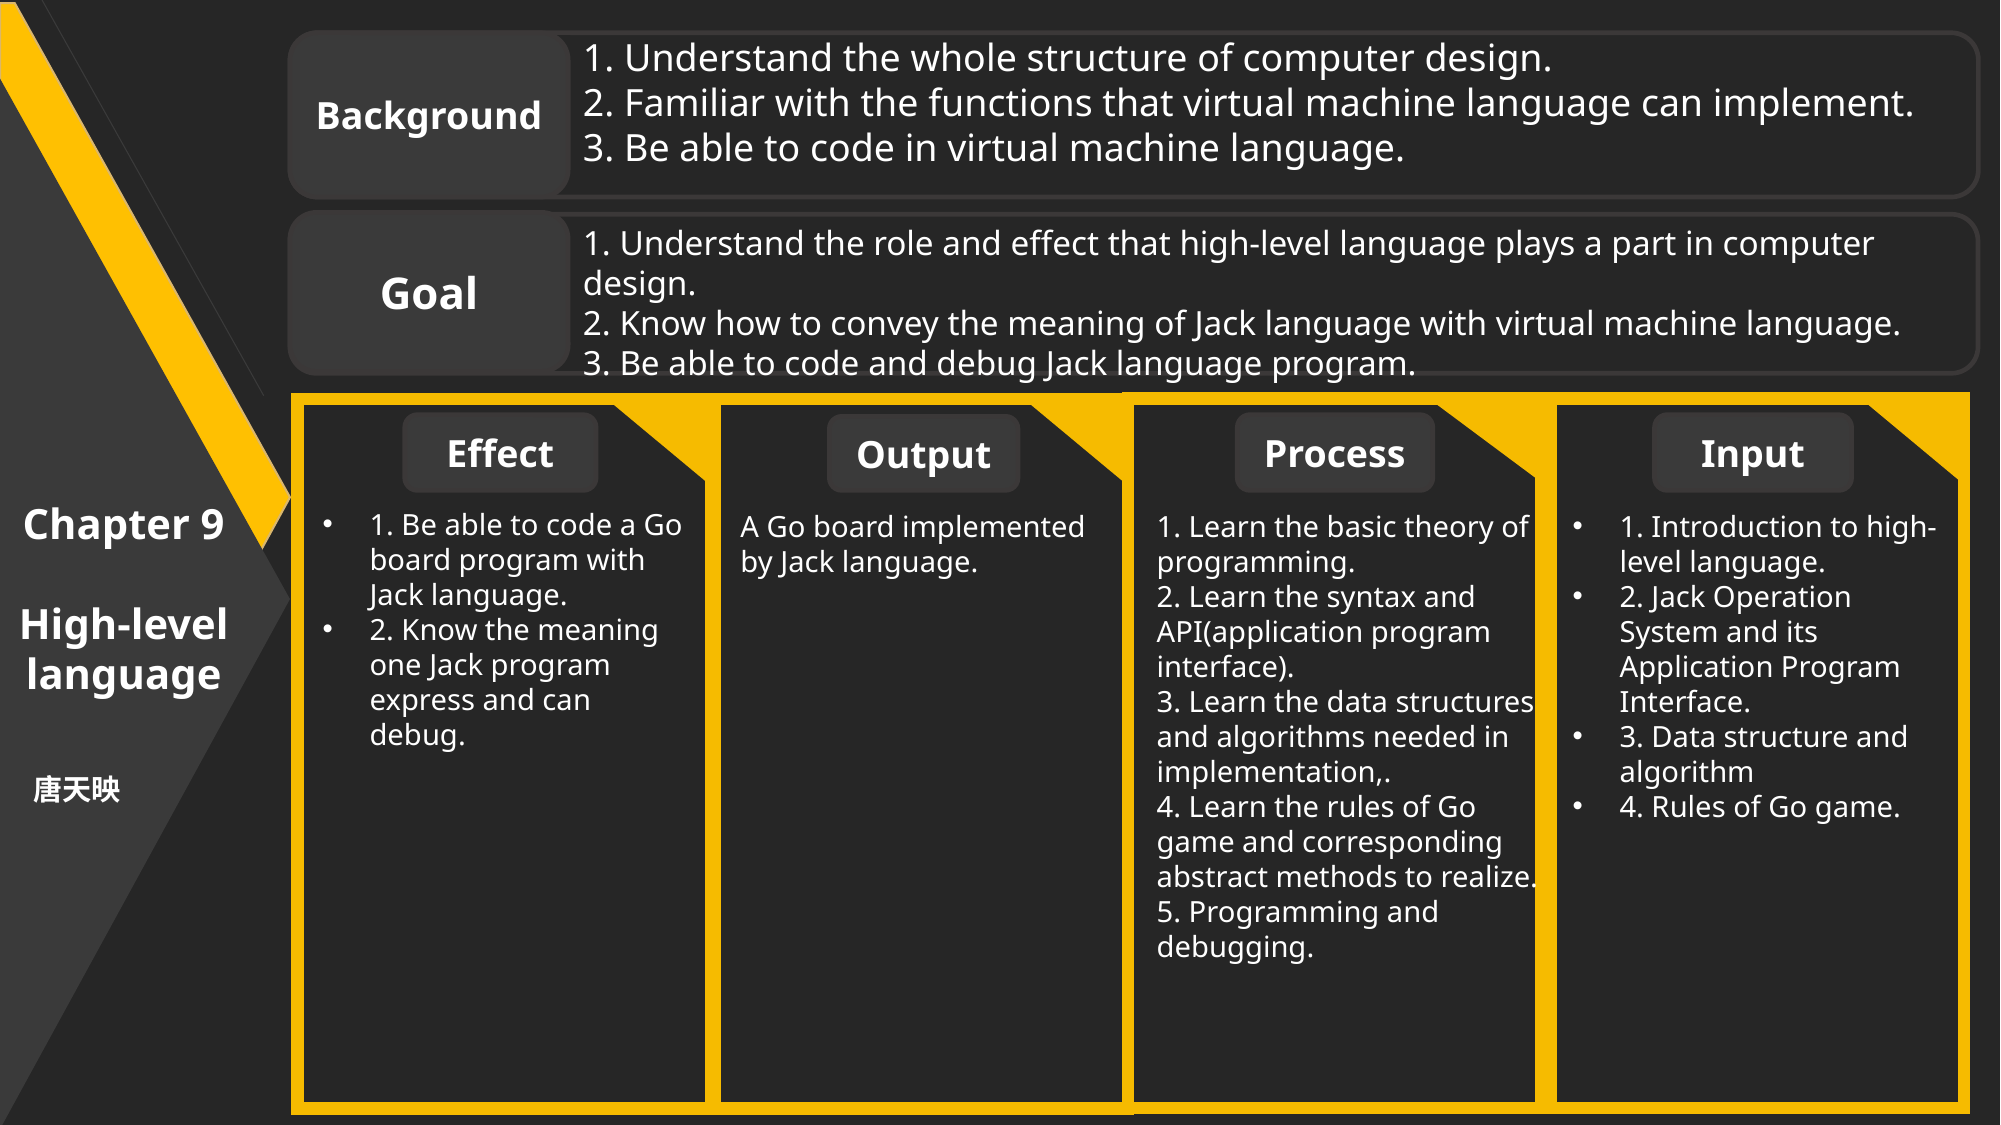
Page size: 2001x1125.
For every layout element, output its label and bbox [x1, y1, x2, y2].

text_box [289, 212, 1979, 374]
text_box [297, 398, 1965, 1109]
text_box [289, 27, 1979, 197]
text_box [0, 0, 290, 1125]
